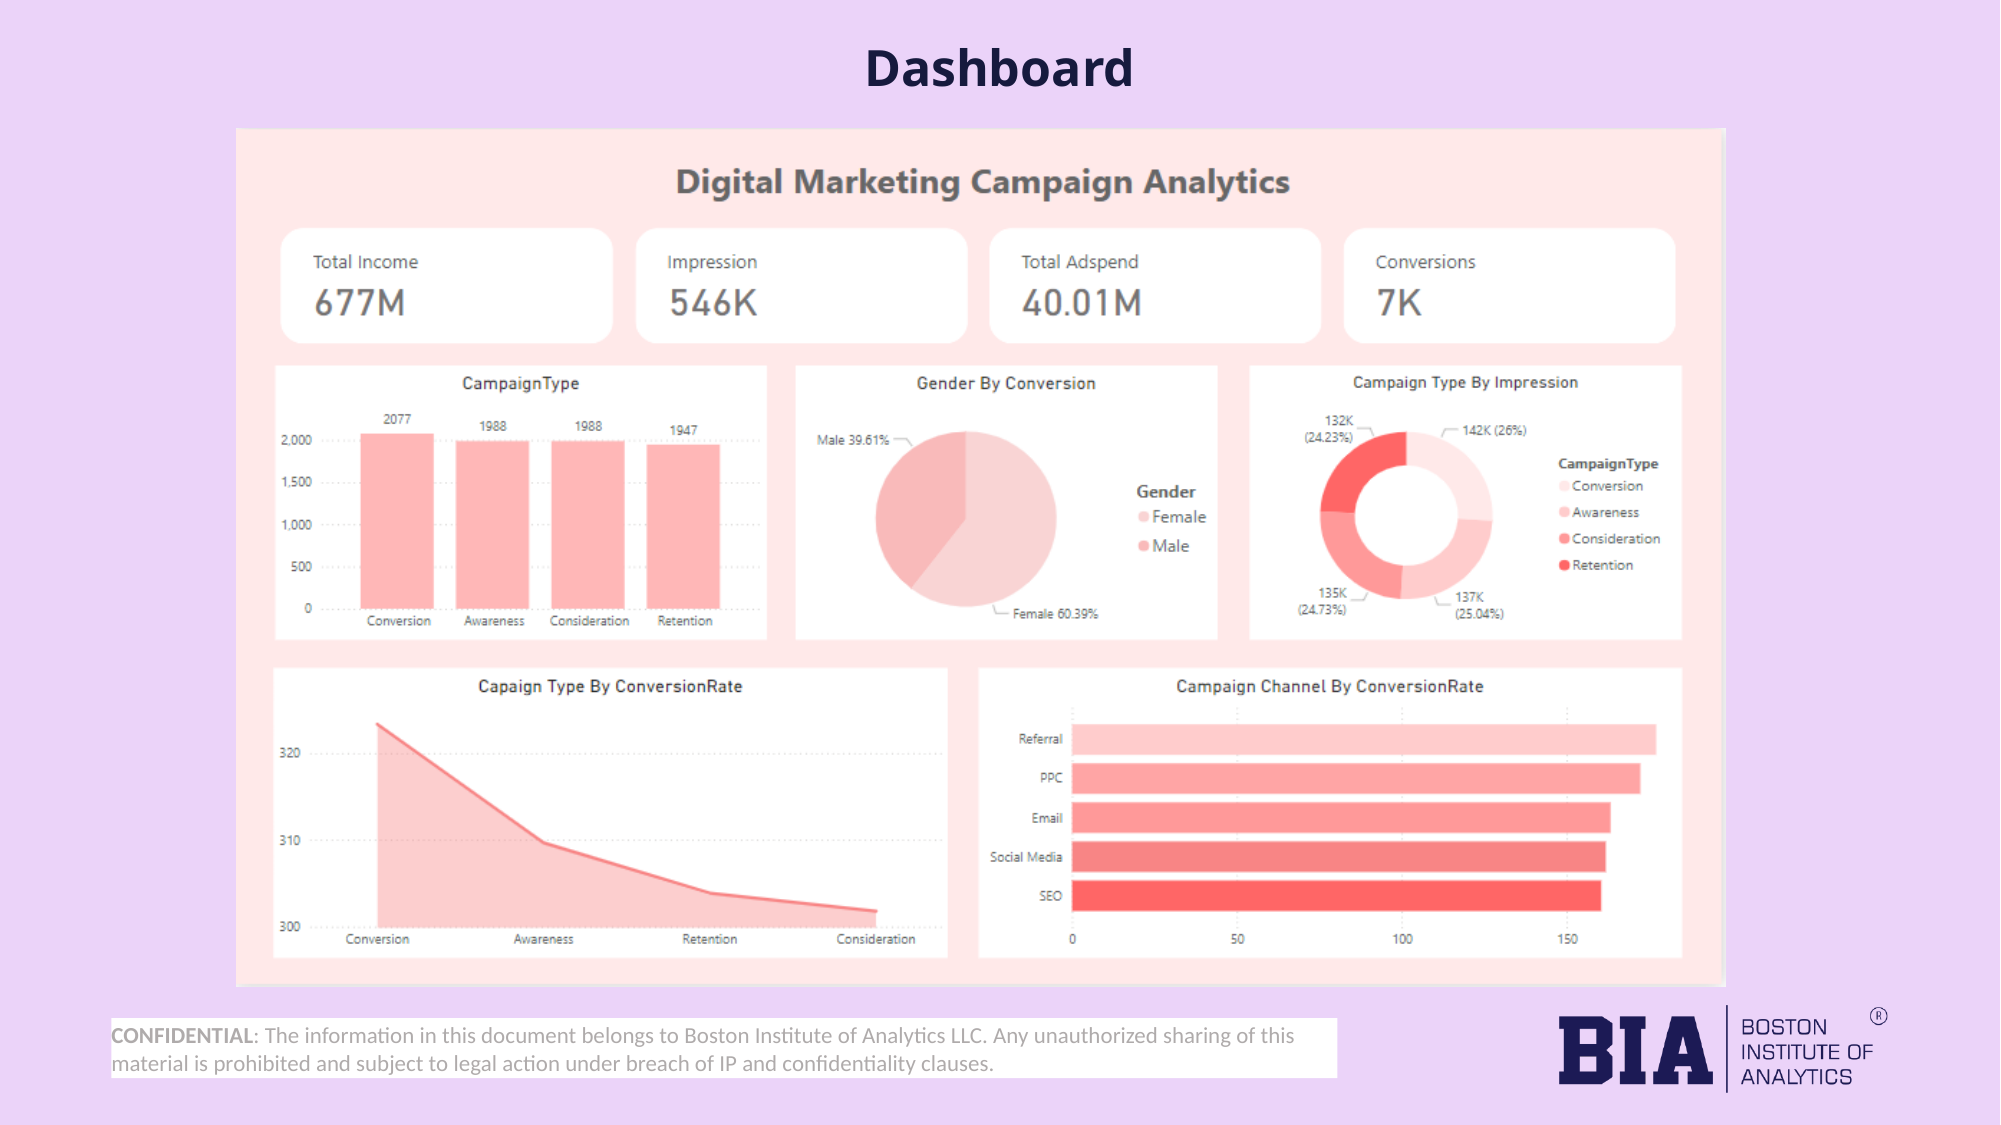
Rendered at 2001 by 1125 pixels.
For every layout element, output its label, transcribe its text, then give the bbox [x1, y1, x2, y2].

text_box Dashboard [0, 29, 2000, 105]
picture [1557, 1003, 1889, 1094]
picture [236, 128, 1726, 987]
